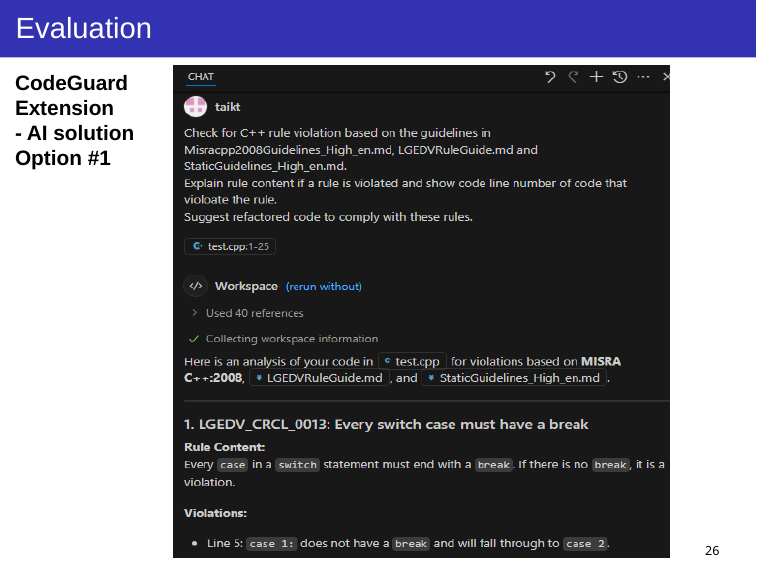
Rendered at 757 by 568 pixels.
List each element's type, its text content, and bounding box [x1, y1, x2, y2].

text_box CodeGuard Extension - AI solution Option #1 [0, 62, 150, 177]
slide_number 26 [703, 543, 745, 559]
title Evaluation [15, 9, 512, 46]
picture [173, 65, 671, 559]
